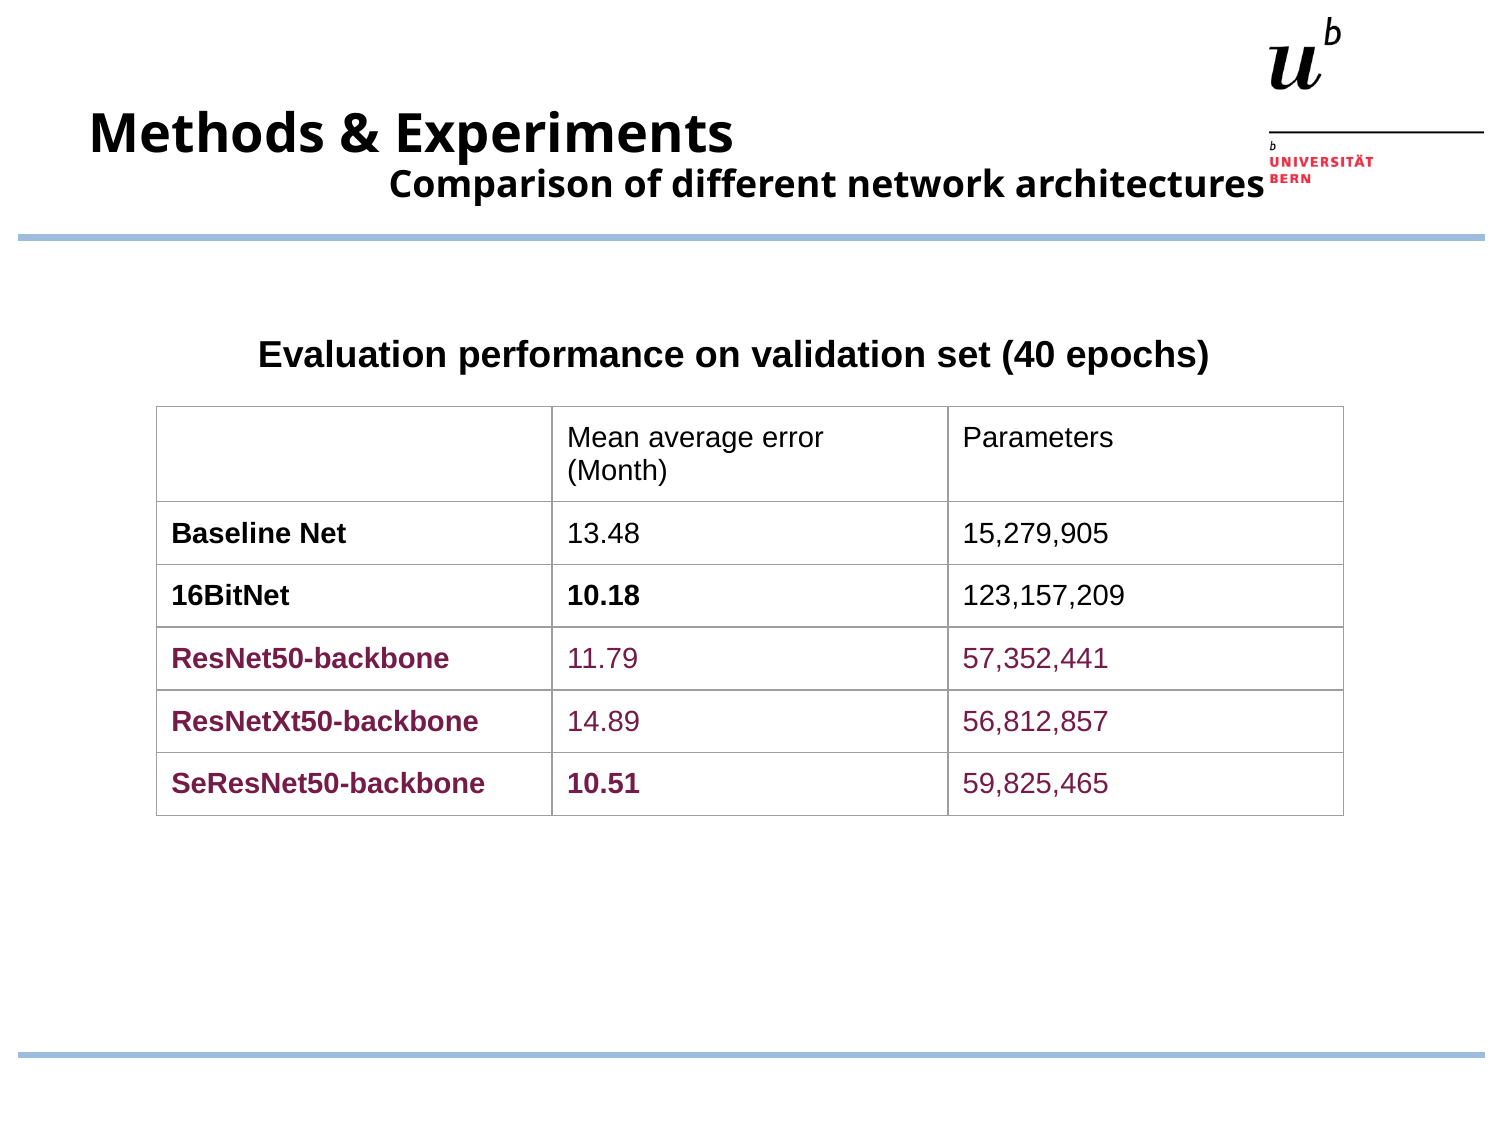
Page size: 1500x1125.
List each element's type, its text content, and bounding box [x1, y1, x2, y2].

picture [1269, 17, 1484, 183]
table_cell 123,157,209 [949, 565, 1343, 626]
title Methods & Experiments Comparison of different network architectures [88, 106, 1300, 241]
table_cell SeResNet50-backbone [157, 753, 551, 815]
table_cell 16BitNet [157, 565, 551, 626]
table_header Mean average error (Month) [553, 407, 947, 501]
table_cell 10.18 [553, 565, 947, 626]
table_cell 11.79 [553, 628, 947, 689]
table_cell 57,352,441 [949, 628, 1343, 689]
table_cell 14.89 [553, 691, 947, 752]
text_box Evaluation performance on validation set (40 epochs) [242, 315, 1317, 379]
table_cell 15,279,905 [949, 502, 1343, 564]
table_header Parameters [949, 407, 1343, 501]
table_cell 59,825,465 [949, 753, 1343, 815]
table_cell ResNet50-backbone [157, 628, 551, 689]
table_header [157, 407, 551, 501]
table_cell Baseline Net [157, 502, 551, 564]
table_cell 13.48 [553, 502, 947, 564]
table_cell ResNetXt50-backbone [157, 691, 551, 752]
table_cell 56,812,857 [949, 691, 1343, 752]
table_cell 10.51 [553, 753, 947, 815]
